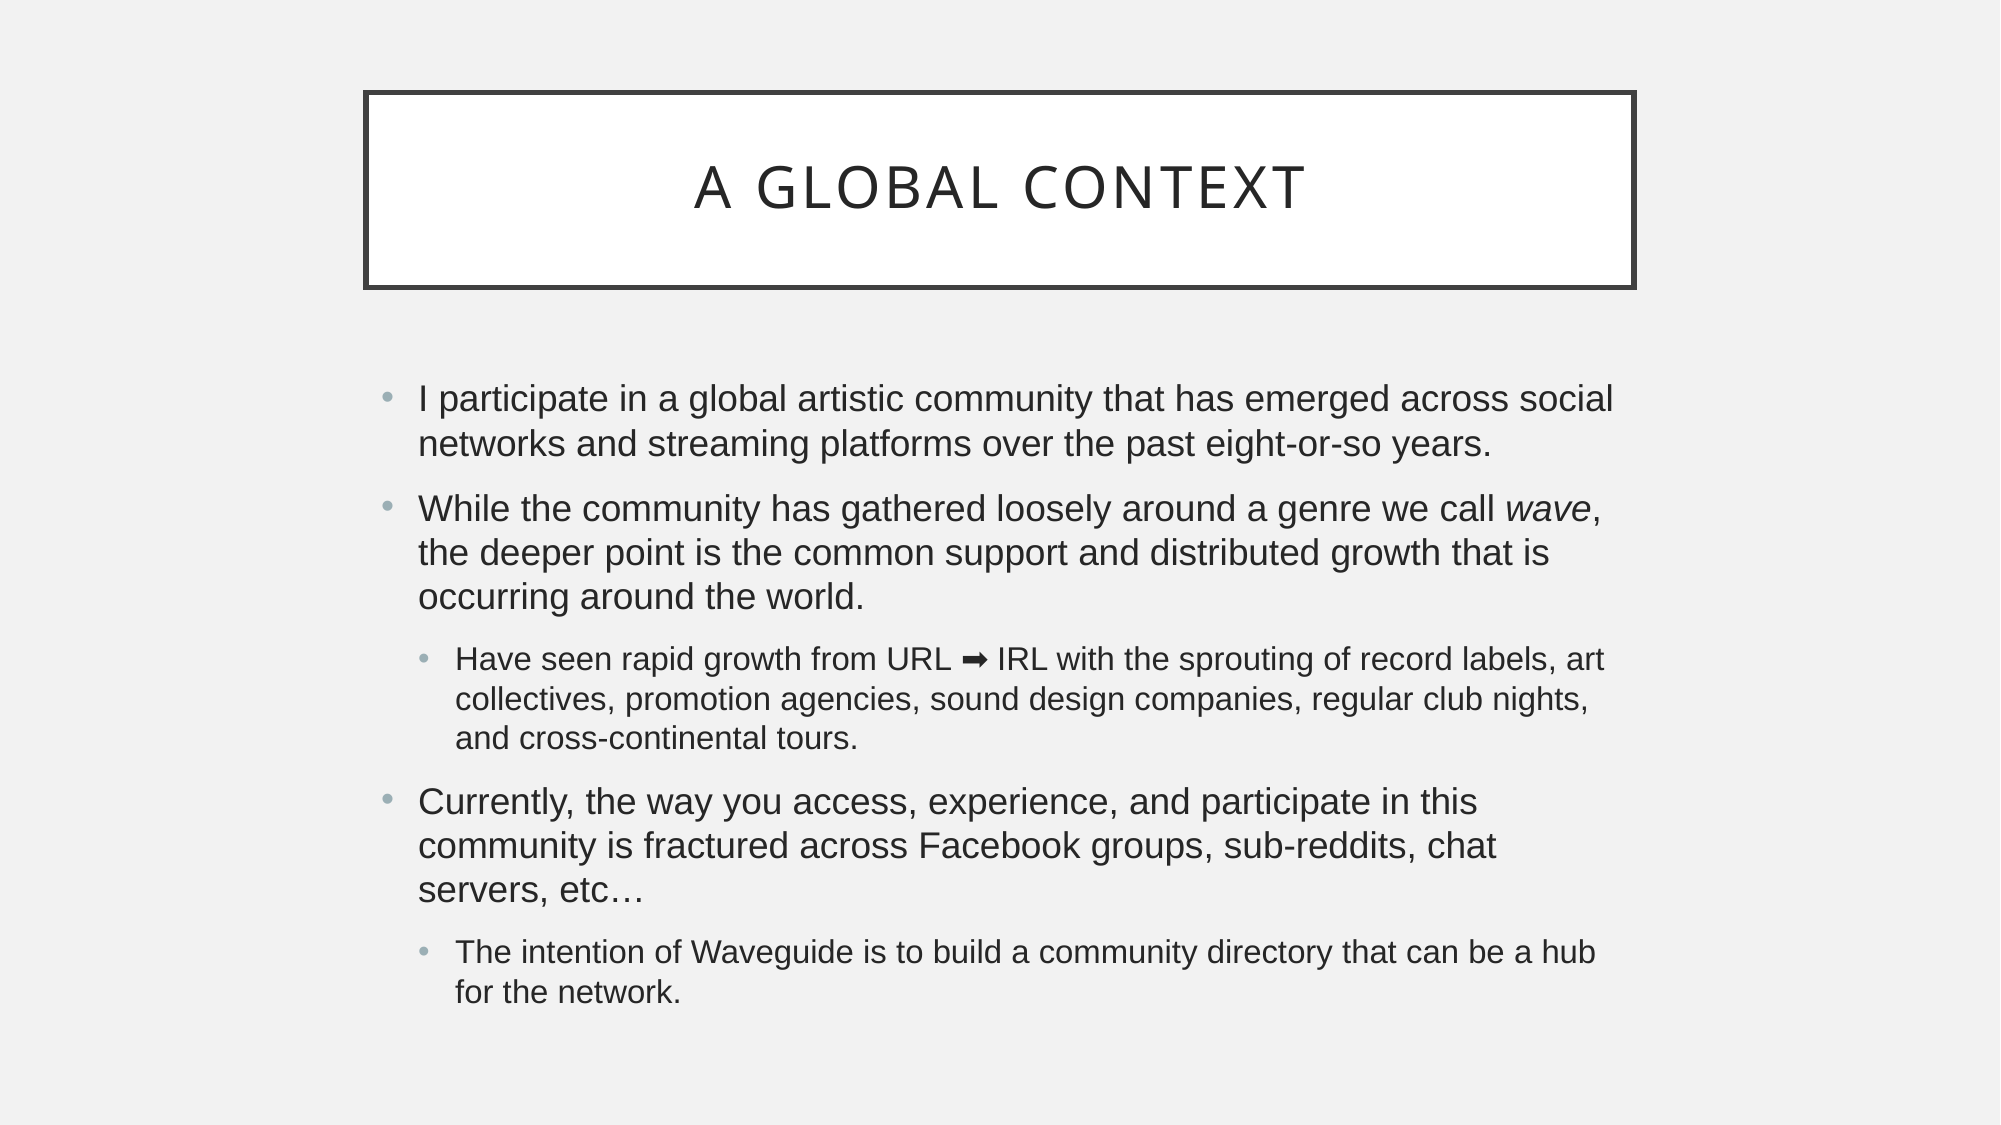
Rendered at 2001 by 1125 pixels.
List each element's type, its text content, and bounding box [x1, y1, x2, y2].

title A Global Context [363, 90, 1637, 290]
list I participate in a global artistic community that has emerged across social networks and streaming platforms over the past eight-or-so years. While the community has gathered loosely around a genre we call wave, the deeper point is the common support and distributed growth that is occurring around the world. Have seen rapid growth from URL ➡ IRL with the sprouting of record labels, art collectives, promotion agencies, sound design companies, regular club nights, and cross-continental tours. Currently, the way you access, experience, and participate in this community is fractured across Facebook groups, sub-reddits, chat servers, etc… The intention of Waveguide is to build a community directory that can be a hub for the network. [366, 366, 1634, 1032]
